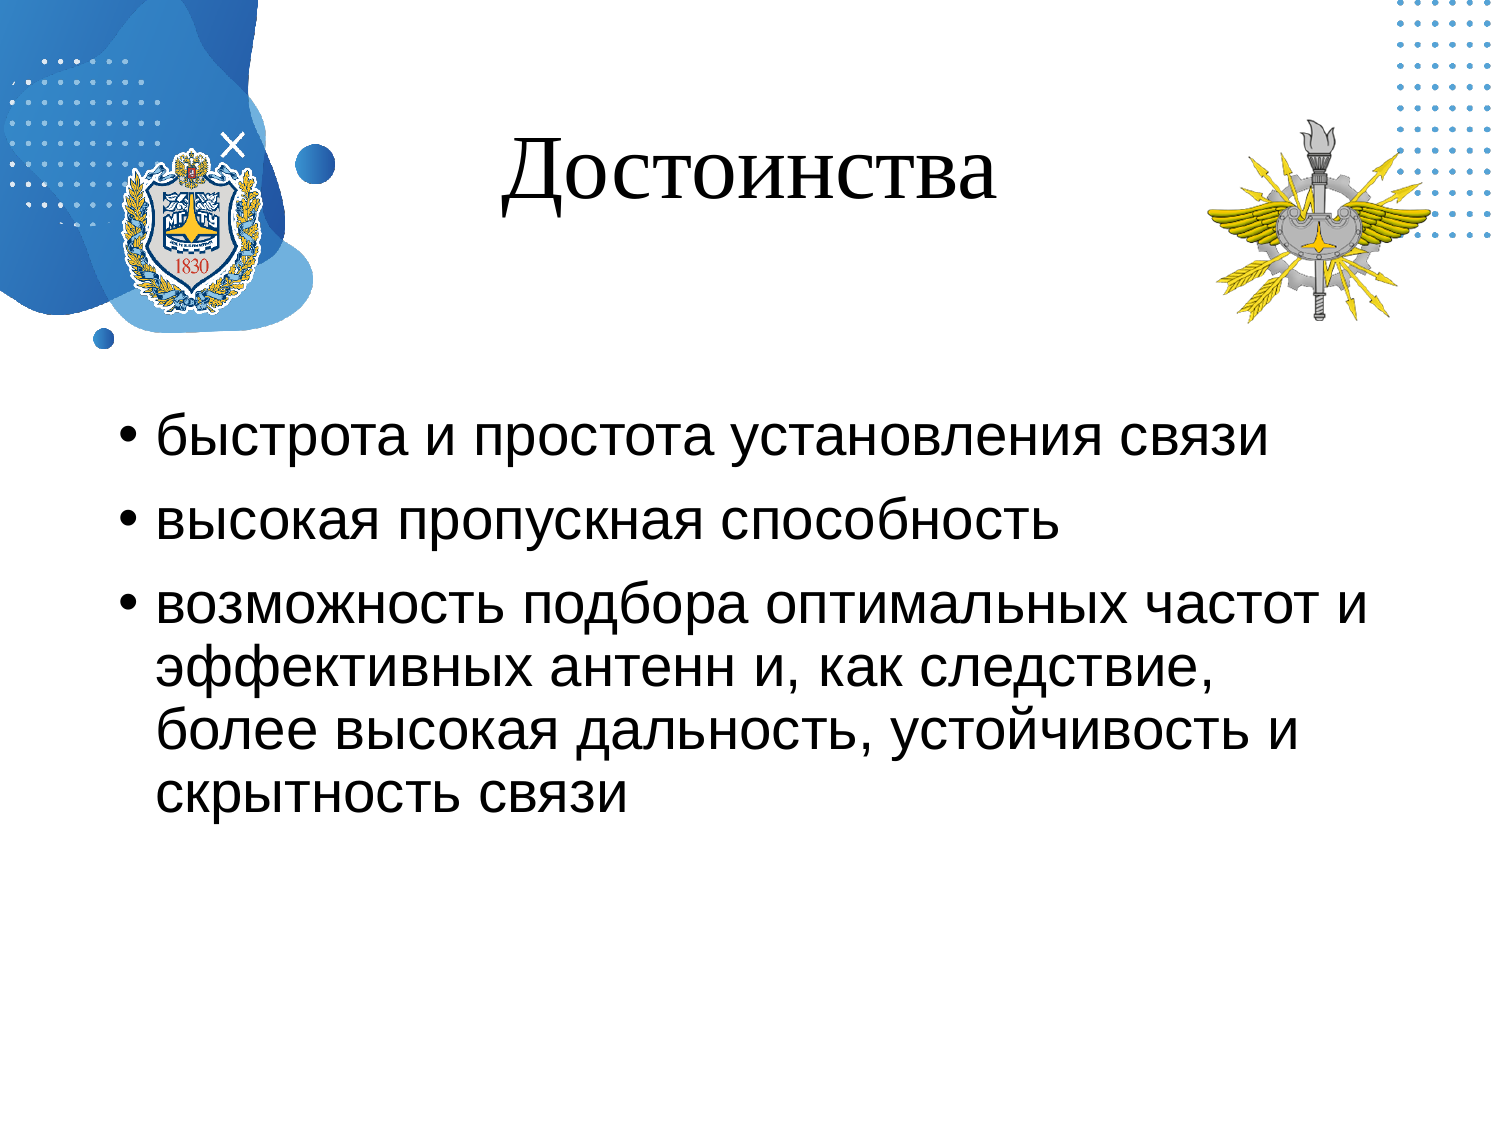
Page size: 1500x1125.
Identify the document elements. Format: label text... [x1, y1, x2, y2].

list быстрота и простота установления связи высокая пропускная способность возможность подбора оптимальных частот и эффективных антенн и, как следствие, более высокая дальность, устойчивость и скрытность связи [103, 397, 1397, 1014]
picture [0, 0, 313, 349]
picture [1202, 0, 1500, 329]
title Достоинства [103, 59, 1397, 278]
